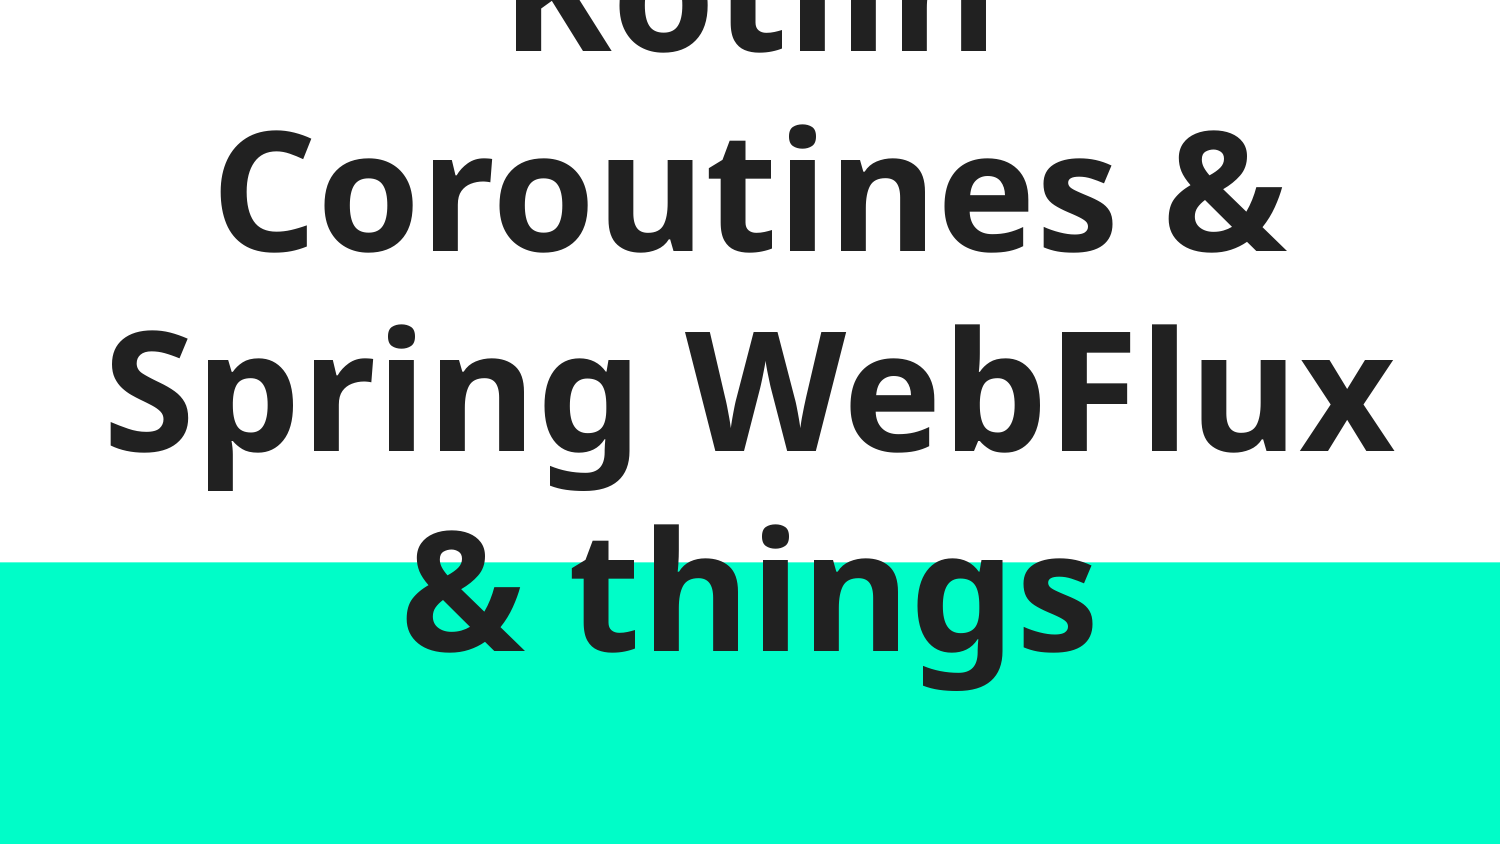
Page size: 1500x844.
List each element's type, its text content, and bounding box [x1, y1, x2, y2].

title Kotlin Coroutines & Spring WebFlux & things [51, 64, 1449, 506]
